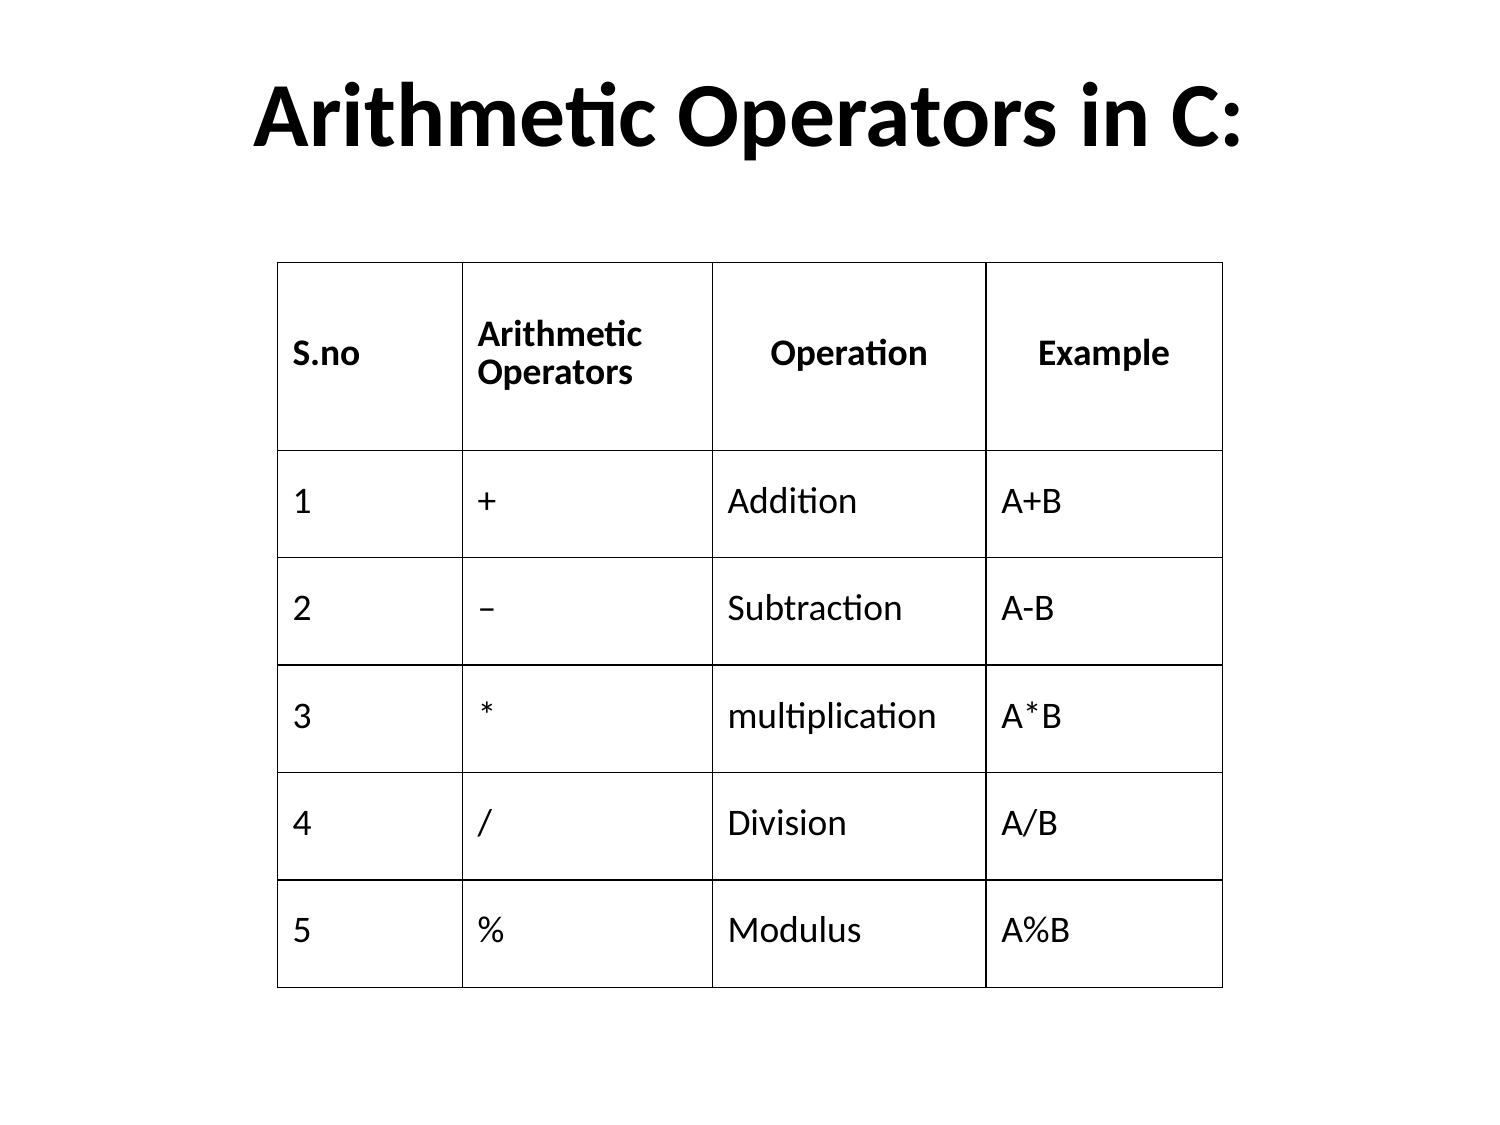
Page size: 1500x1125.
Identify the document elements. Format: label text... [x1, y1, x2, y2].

table_cell multiplication [713, 666, 985, 772]
table_cell / [463, 773, 712, 879]
table_cell 2 [278, 558, 462, 664]
table_cell A*B [987, 666, 1222, 772]
table_cell Addition [713, 451, 985, 557]
table_header Operation [713, 263, 985, 450]
table_cell * [463, 666, 712, 772]
table_cell Division [713, 773, 985, 879]
table_cell 3 [278, 666, 462, 772]
table_header Arithmetic Operators [463, 263, 712, 450]
table_cell A/B [987, 773, 1222, 879]
title Arithmetic Operators in C: [75, 45, 1425, 175]
table_header S.no [278, 263, 462, 450]
table_cell 1 [278, 451, 462, 557]
table_cell % [463, 881, 712, 987]
table_cell A+B [987, 451, 1222, 557]
table_cell A-B [987, 558, 1222, 664]
table_cell + [463, 451, 712, 557]
table_cell Subtraction [713, 558, 985, 664]
table_cell 4 [278, 773, 462, 879]
table_cell – [463, 558, 712, 664]
table_header Example [987, 263, 1222, 450]
table_cell Modulus [713, 881, 985, 987]
table_cell A%B [987, 881, 1222, 987]
table_cell 5 [278, 881, 462, 987]
